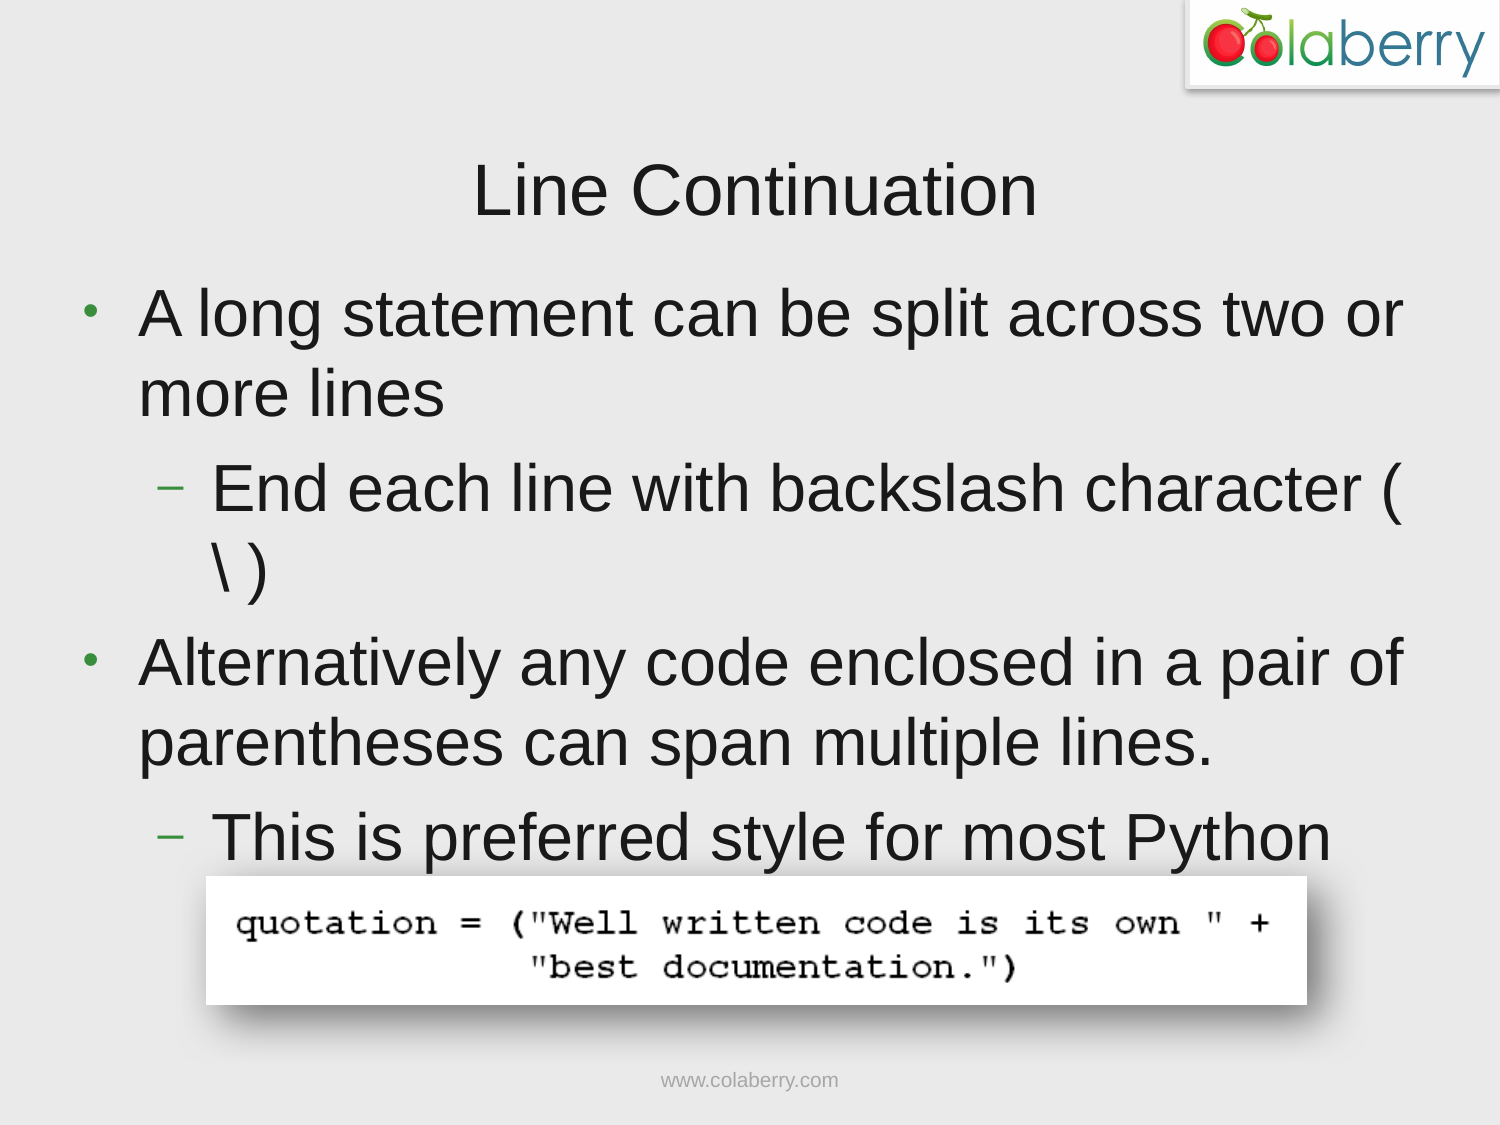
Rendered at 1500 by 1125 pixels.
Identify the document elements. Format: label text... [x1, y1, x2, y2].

title Line Continuation [80, 109, 1432, 263]
picture [206, 875, 1307, 1005]
picture [1190, 0, 1499, 85]
list A long statement can be split across two or more lines End each line with backslash character ( \ ) Alternatively any code enclosed in a pair of parentheses can span multiple lines. This is preferred style for most Python programmers [74, 261, 1426, 1125]
